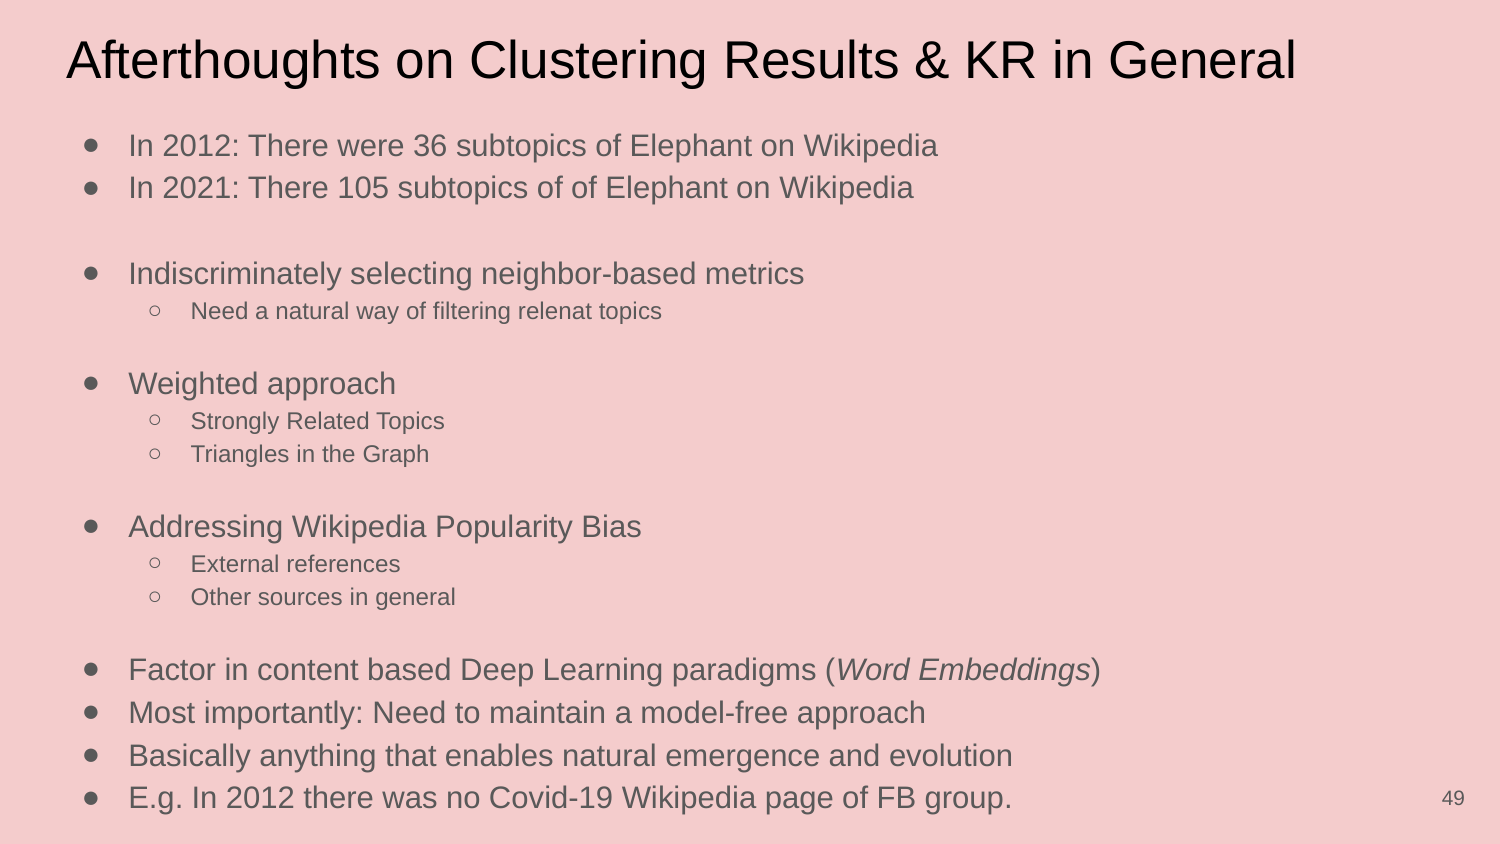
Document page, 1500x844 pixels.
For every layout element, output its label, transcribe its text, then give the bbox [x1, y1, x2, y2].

slide_number ‹#› [1389, 764, 1480, 830]
title Afterthoughts on Clustering Results & KR in General [51, 10, 1449, 104]
list In 2012: There were 36 subtopics of Elephant on Wikipedia In 2021: There 105 subtopics of of Elephant on Wikipedia Indiscriminately selecting neighbor-based metrics Need a natural way of filtering relenat topics Weighted approach Strongly Related Topics Triangles in the Graph Addressing Wikipedia Popularity Bias External references Other sources in general Factor in content based Deep Learning paradigms (Word Embeddings) Most importantly: Need to maintain a model-free approach Basically anything that enables natural emergence and evolution E.g. In 2012 there was no Covid-19 Wikipedia page of FB group. [51, 104, 1449, 832]
